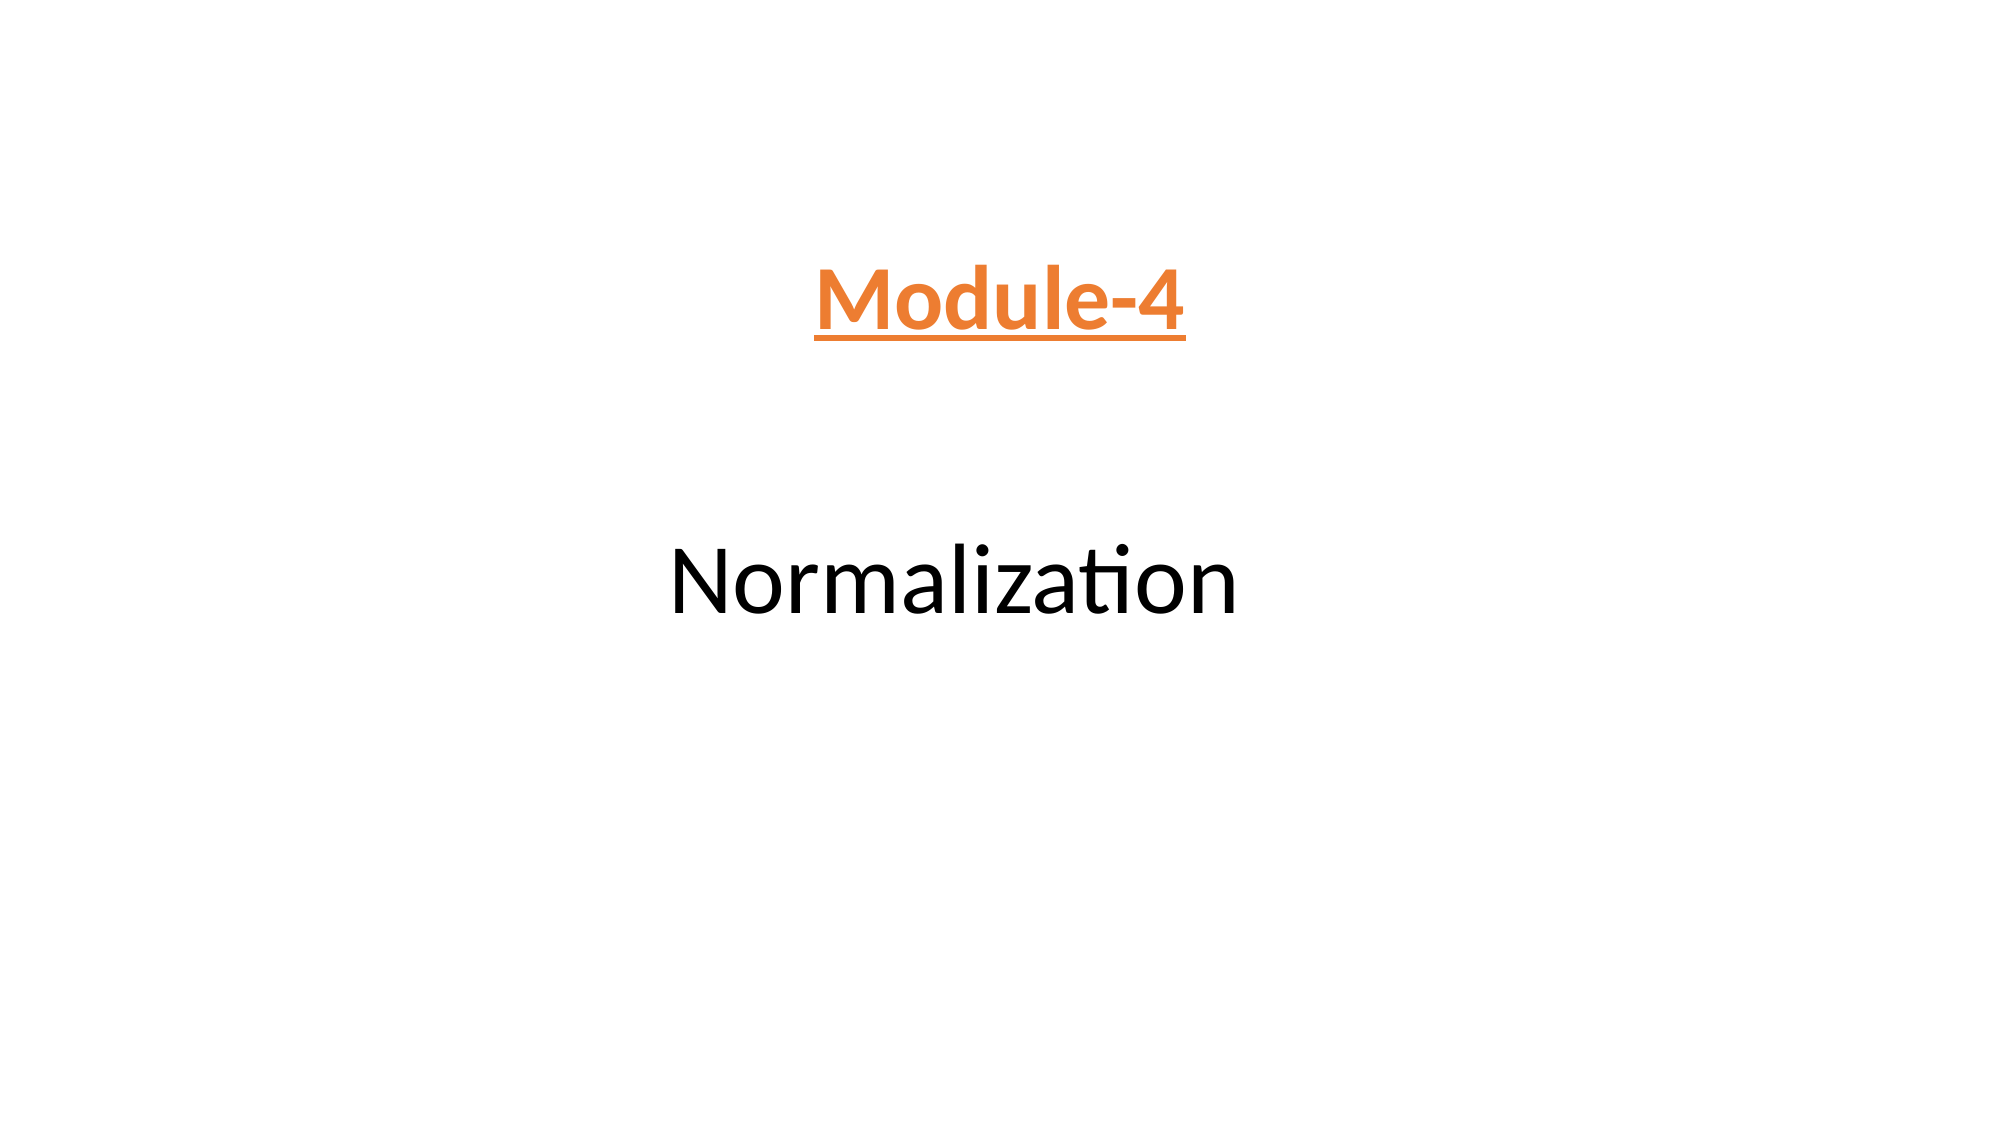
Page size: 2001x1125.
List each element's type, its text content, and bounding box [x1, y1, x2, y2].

text_box Normalization [436, 505, 1472, 641]
subtitle Module-4 [474, 212, 1525, 388]
